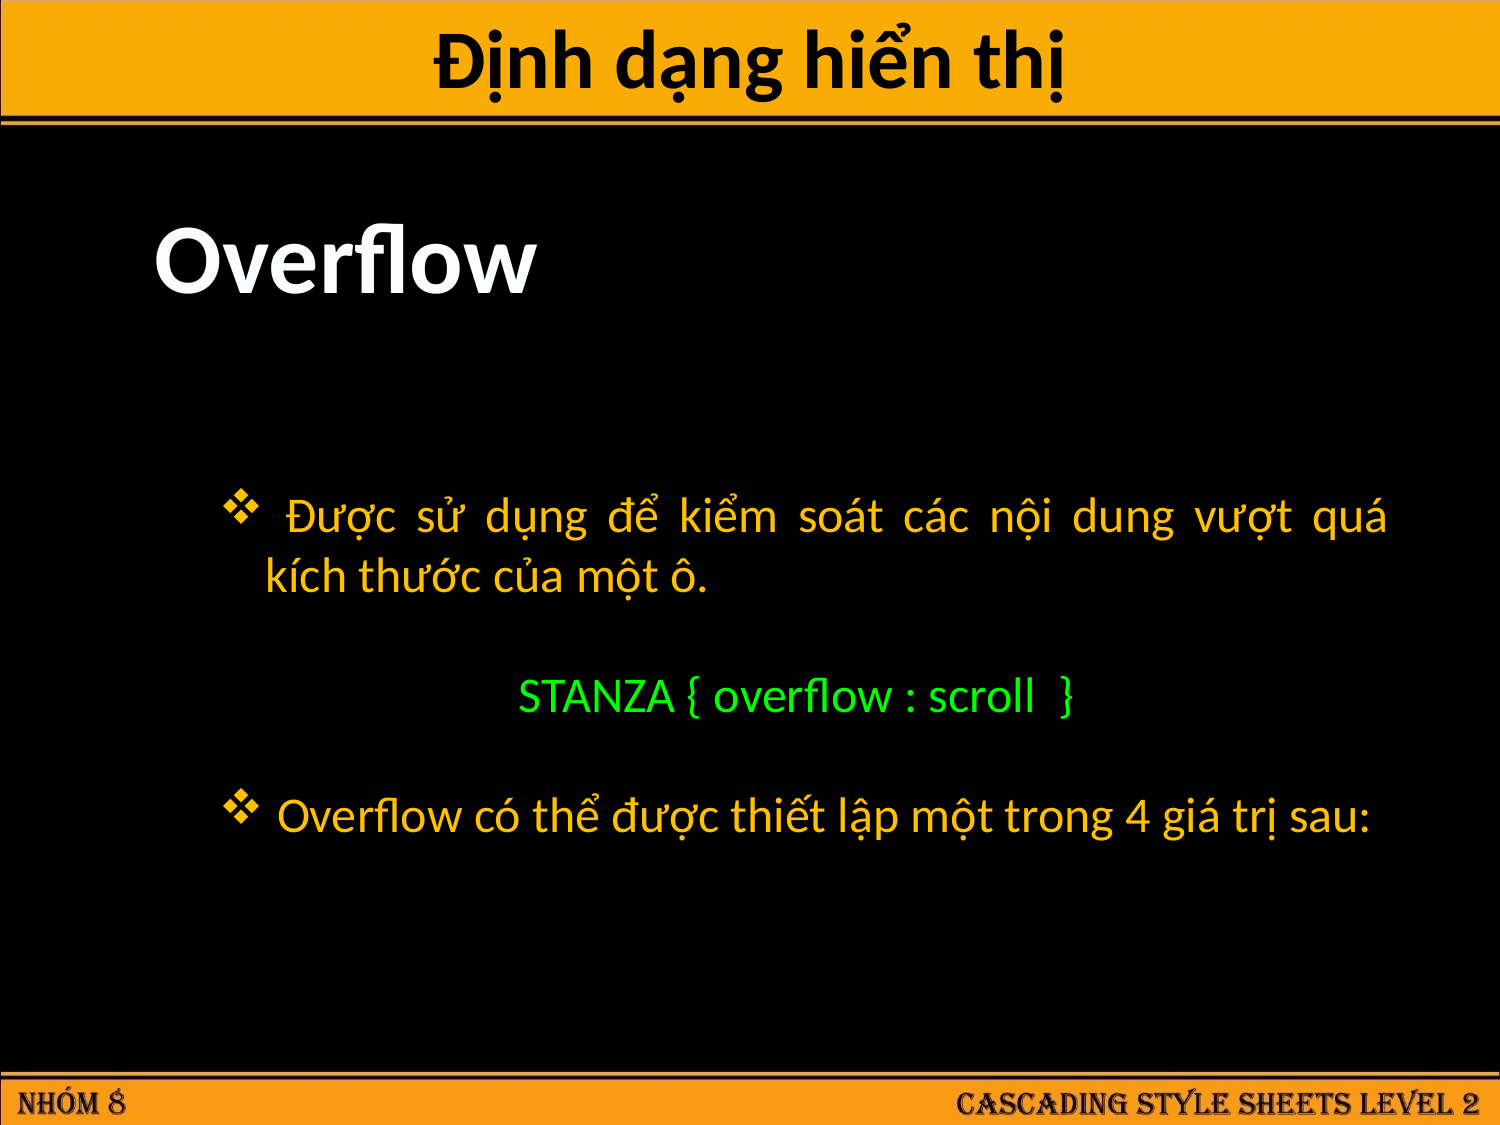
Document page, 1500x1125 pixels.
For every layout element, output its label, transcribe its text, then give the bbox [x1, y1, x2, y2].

picture [0, 113, 1500, 1125]
text_box Được sử dụng để kiểm soát các nội dung vượt quá kích thước của một ô. STANZA { overflow : scroll } Overflow có thể được thiết lập một trong 4 giá trị sau: [204, 474, 1405, 850]
text_box Định dạng hiển thị [0, 0, 1500, 113]
text_box Overflow [139, 186, 554, 322]
